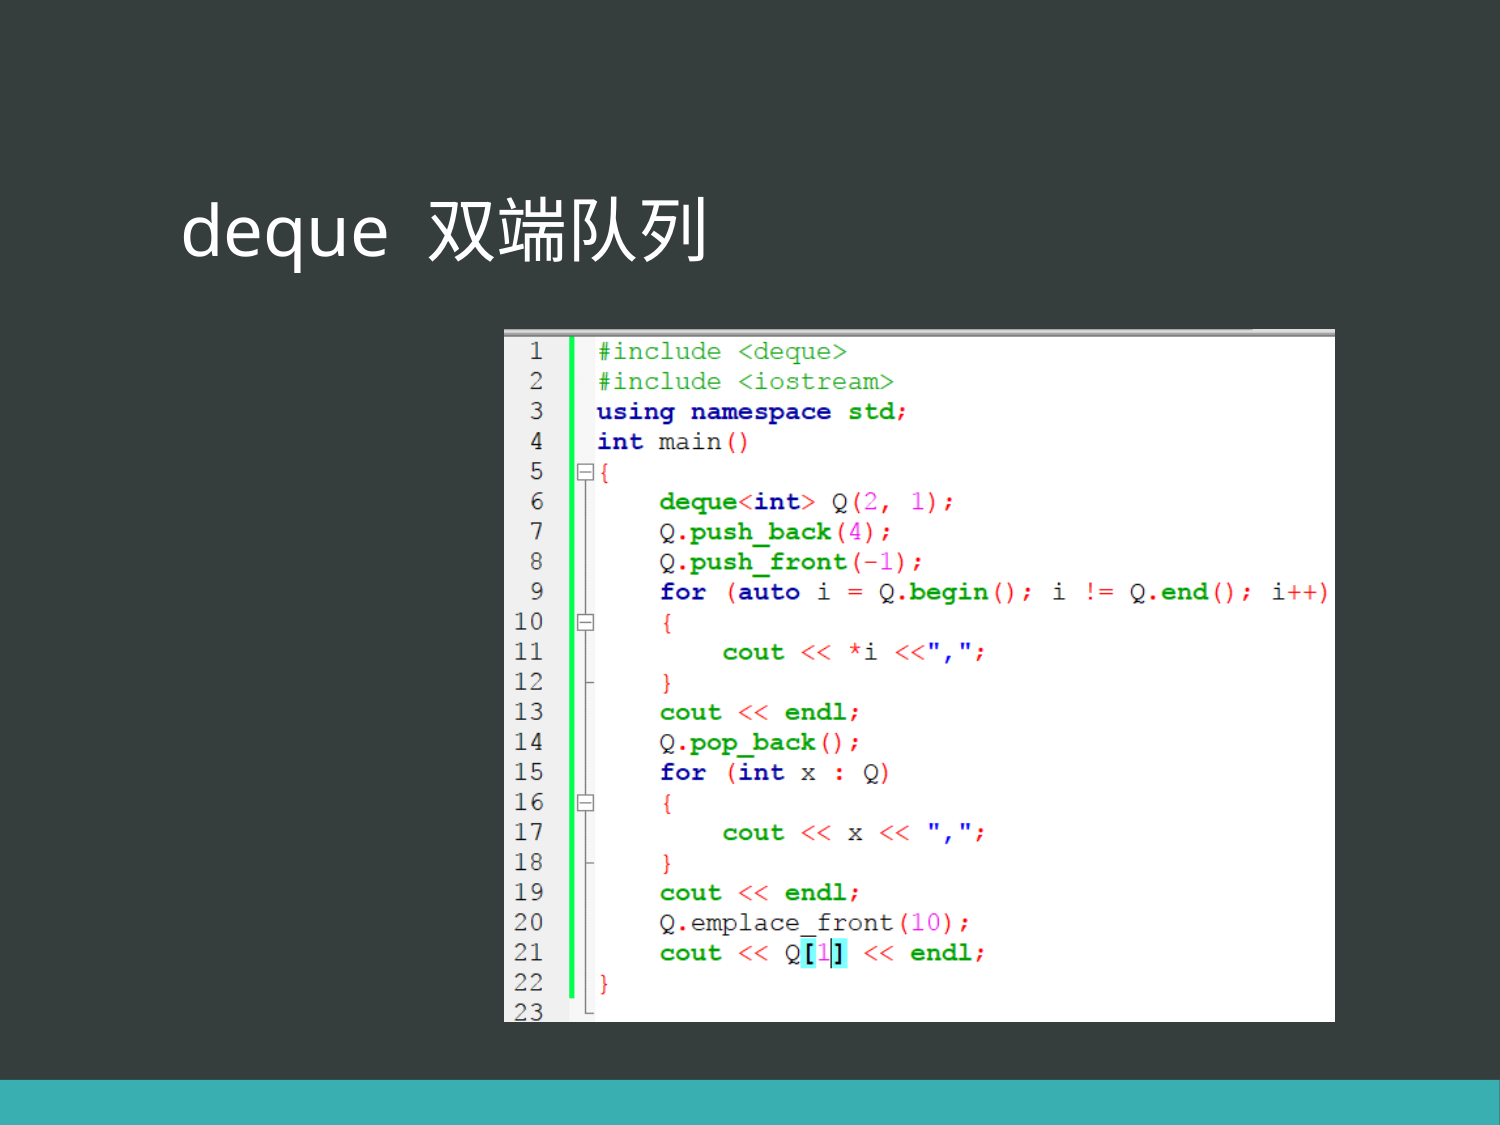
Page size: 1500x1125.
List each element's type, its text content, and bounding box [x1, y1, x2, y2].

title deque 双端队列 [165, 76, 1335, 279]
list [504, 329, 1335, 1022]
